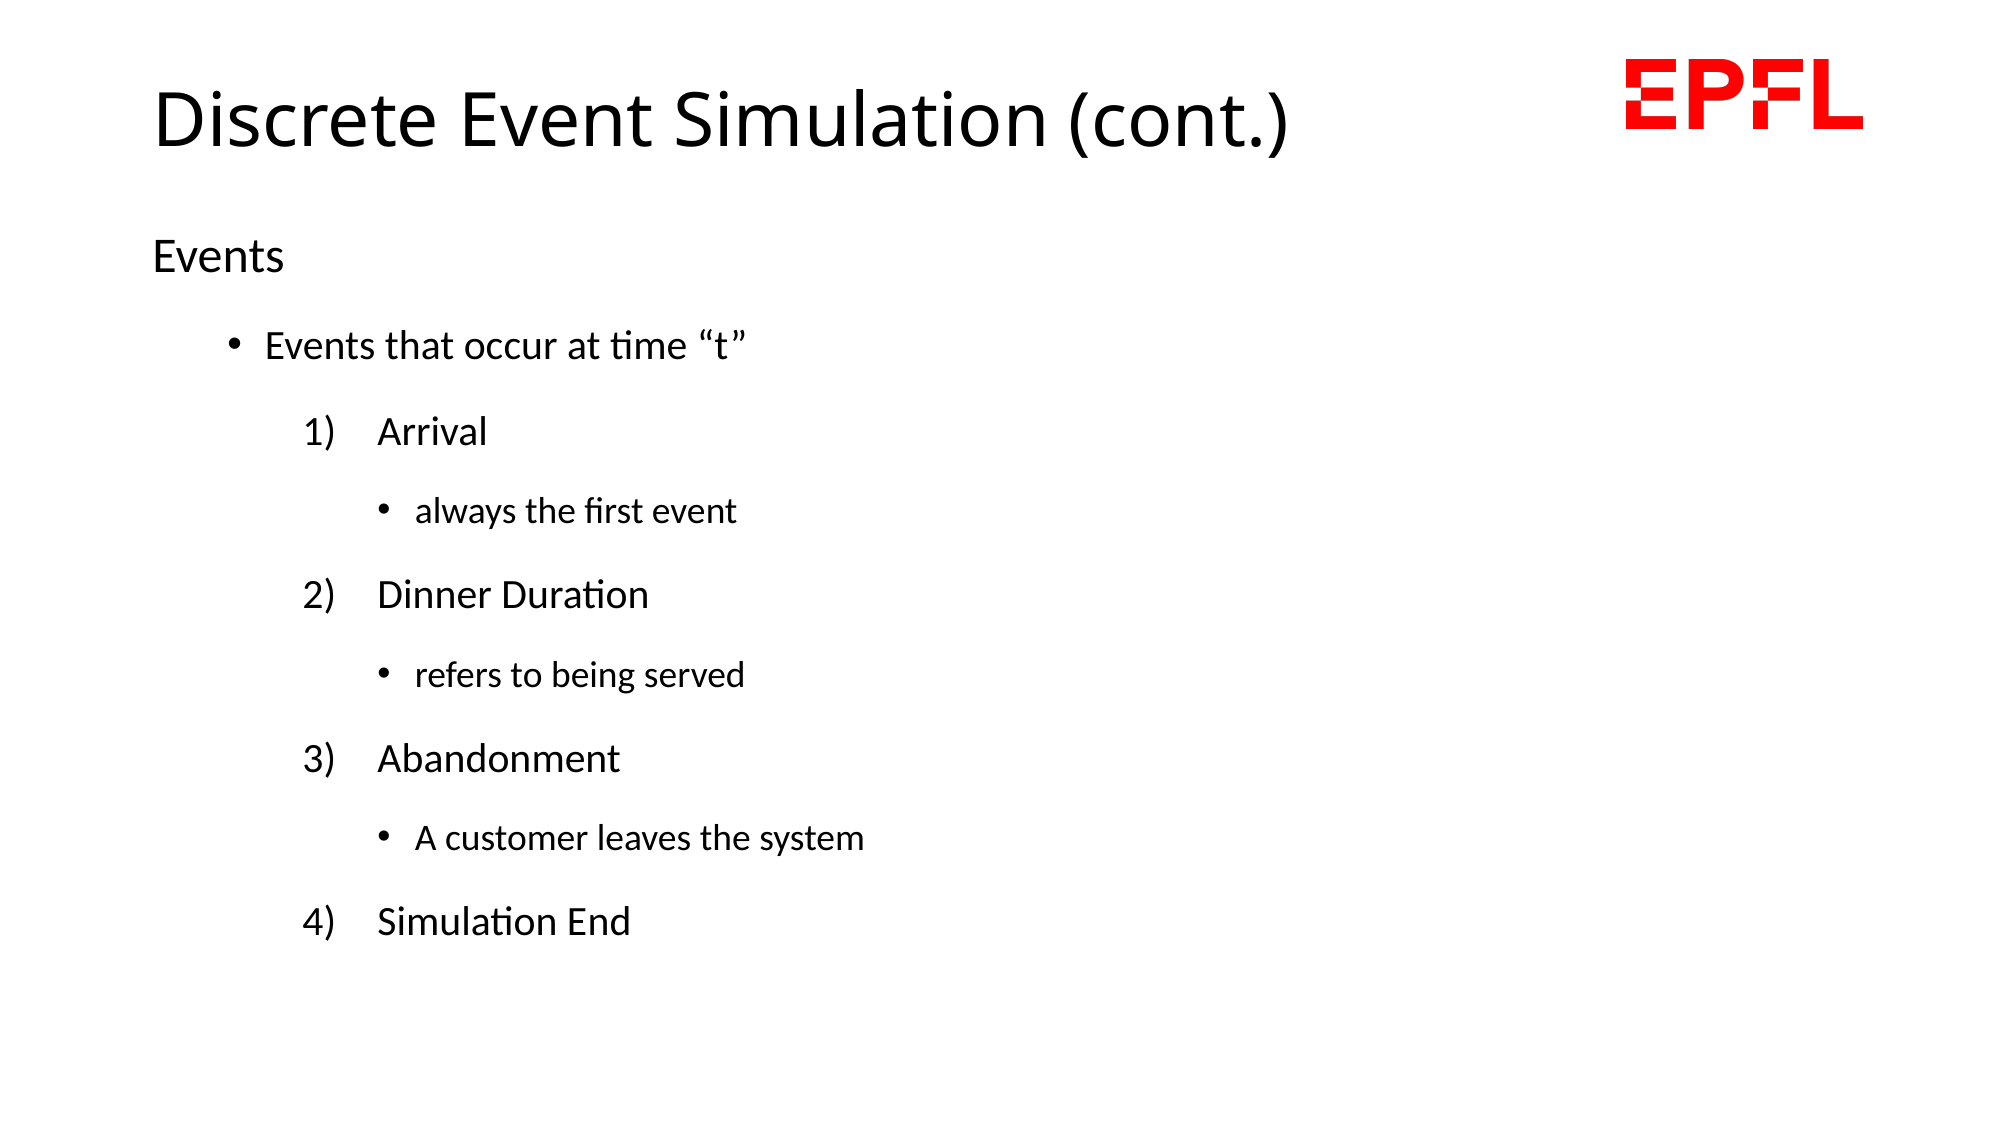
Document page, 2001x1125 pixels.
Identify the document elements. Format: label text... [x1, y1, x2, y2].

list Events Events that occur at time “t” Arrival always the first event Dinner Duration refers to being served Abandonment A customer leaves the system Simulation End [137, 185, 1863, 1094]
picture [1626, 59, 1863, 129]
title Discrete Event Simulation (cont.) [137, 59, 1863, 185]
